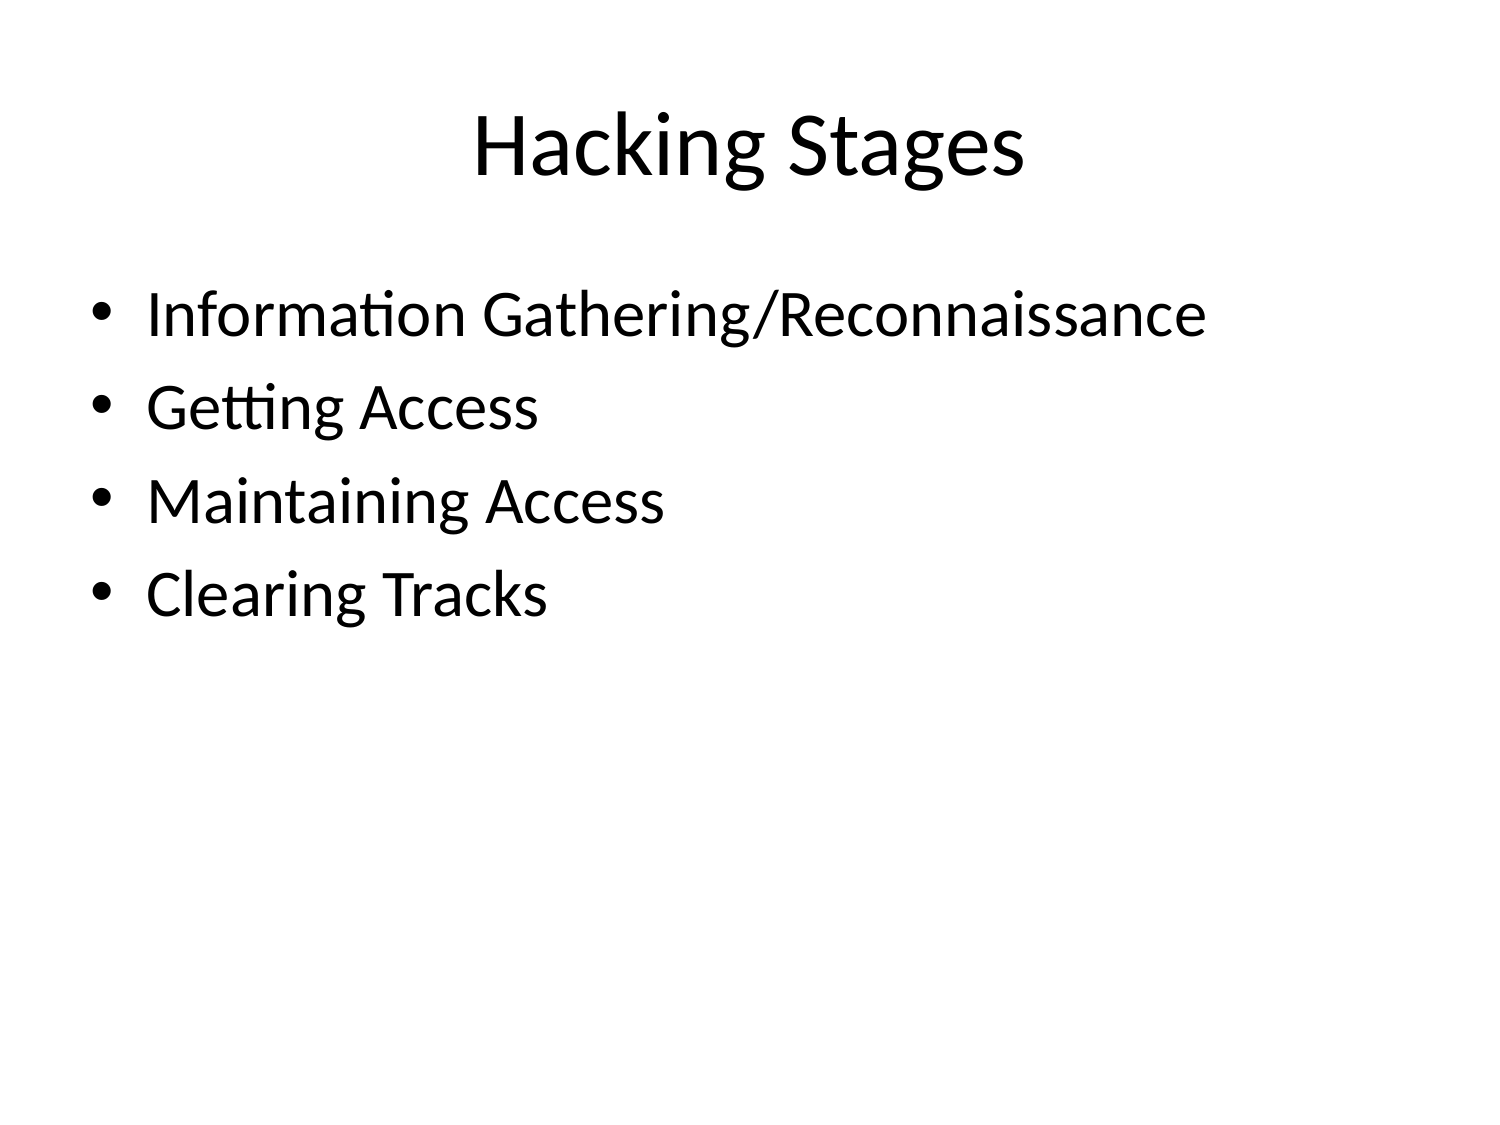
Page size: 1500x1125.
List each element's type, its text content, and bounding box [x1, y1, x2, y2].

title Hacking Stages [75, 45, 1425, 233]
list Information Gathering/Reconnaissance Getting Access Maintaining Access Clearing Tracks [75, 262, 1425, 1005]
